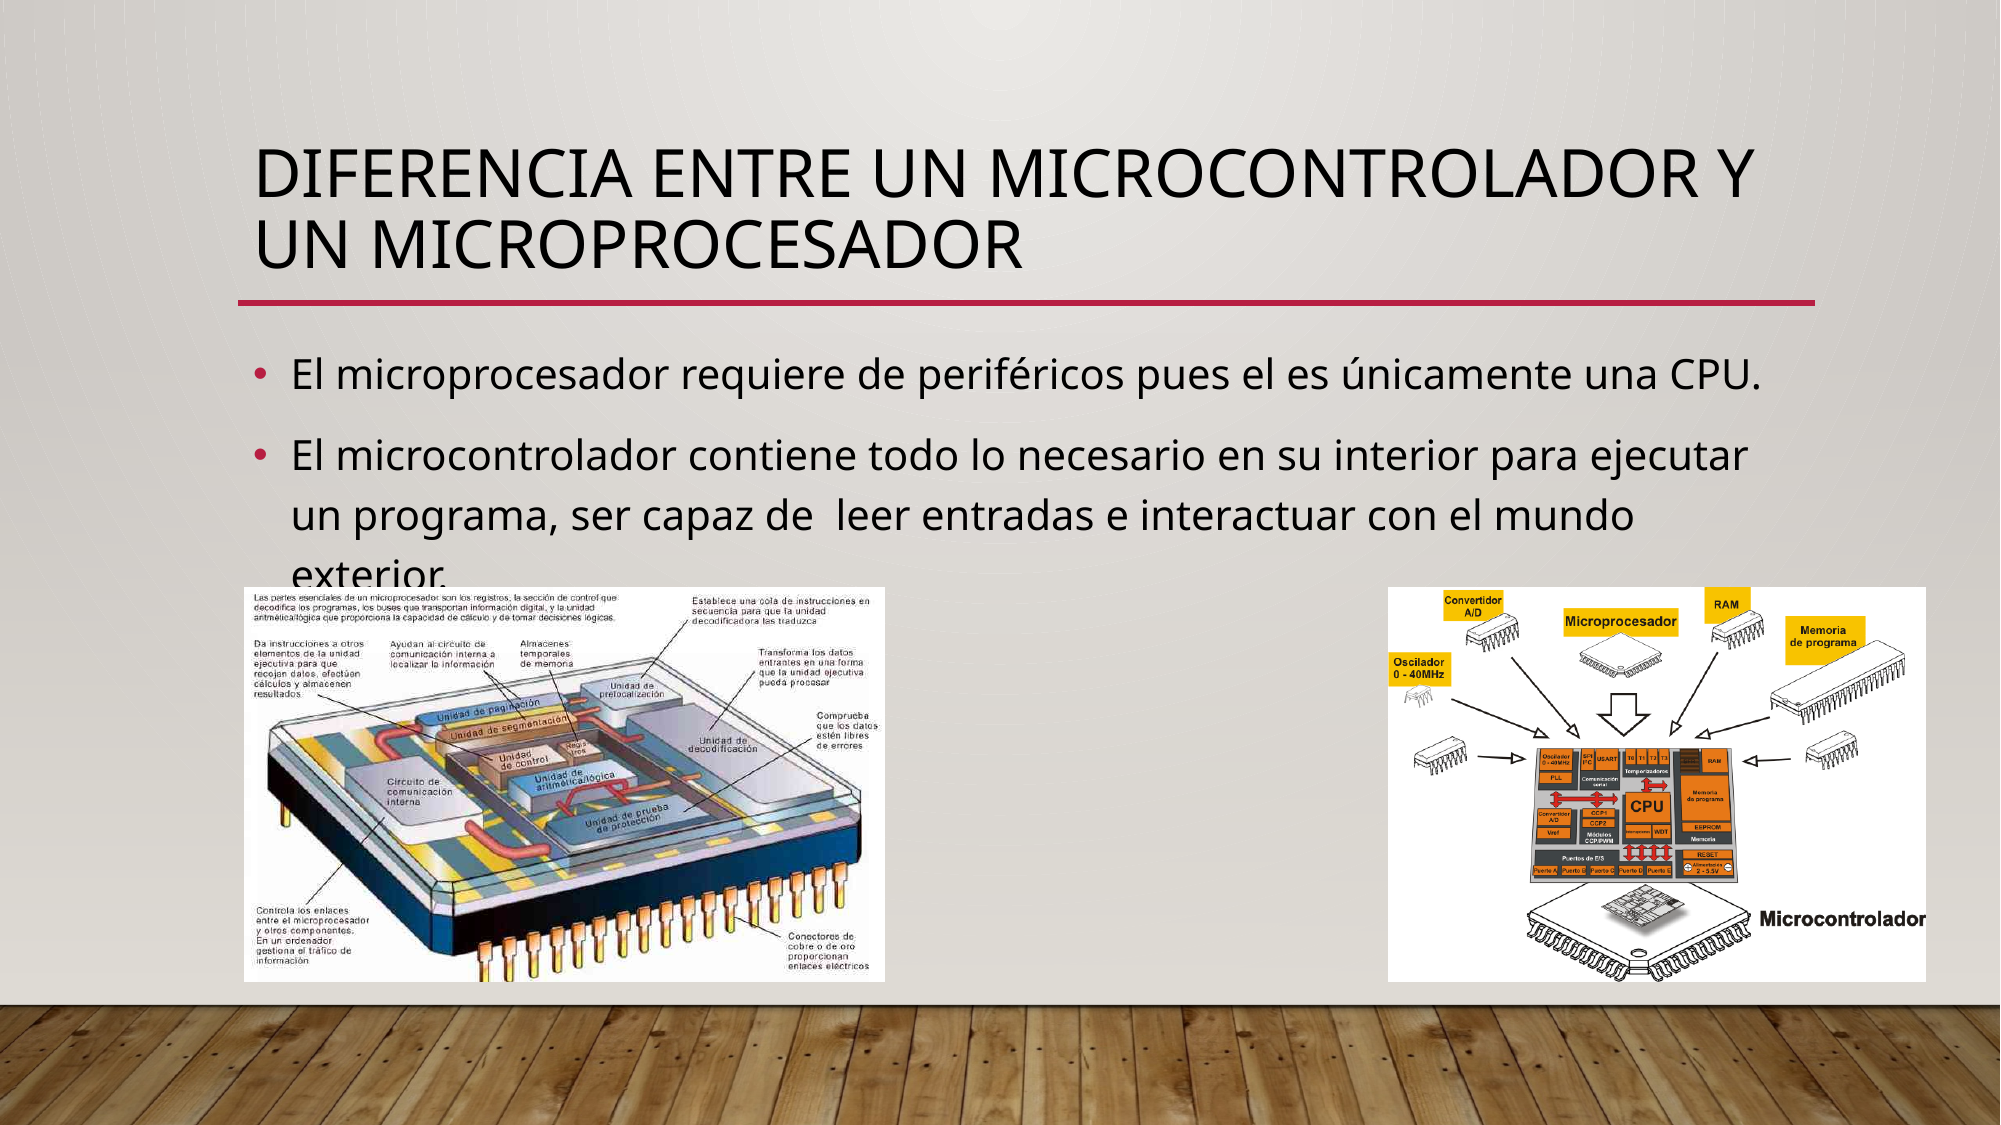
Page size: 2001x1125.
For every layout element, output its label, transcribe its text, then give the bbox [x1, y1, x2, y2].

picture [0, 1005, 2000, 1125]
list El microprocesador requiere de periféricos pues el es únicamente una CPU. El microcontrolador contiene todo lo necesario en su interior para ejecutar un programa, ser capaz de leer entradas e interactuar con el mundo exterior. [238, 330, 1814, 588]
picture [244, 587, 885, 982]
picture [1387, 586, 1926, 983]
title Diferencia entre un microcontrolador y un microprocesador [238, 131, 1814, 305]
